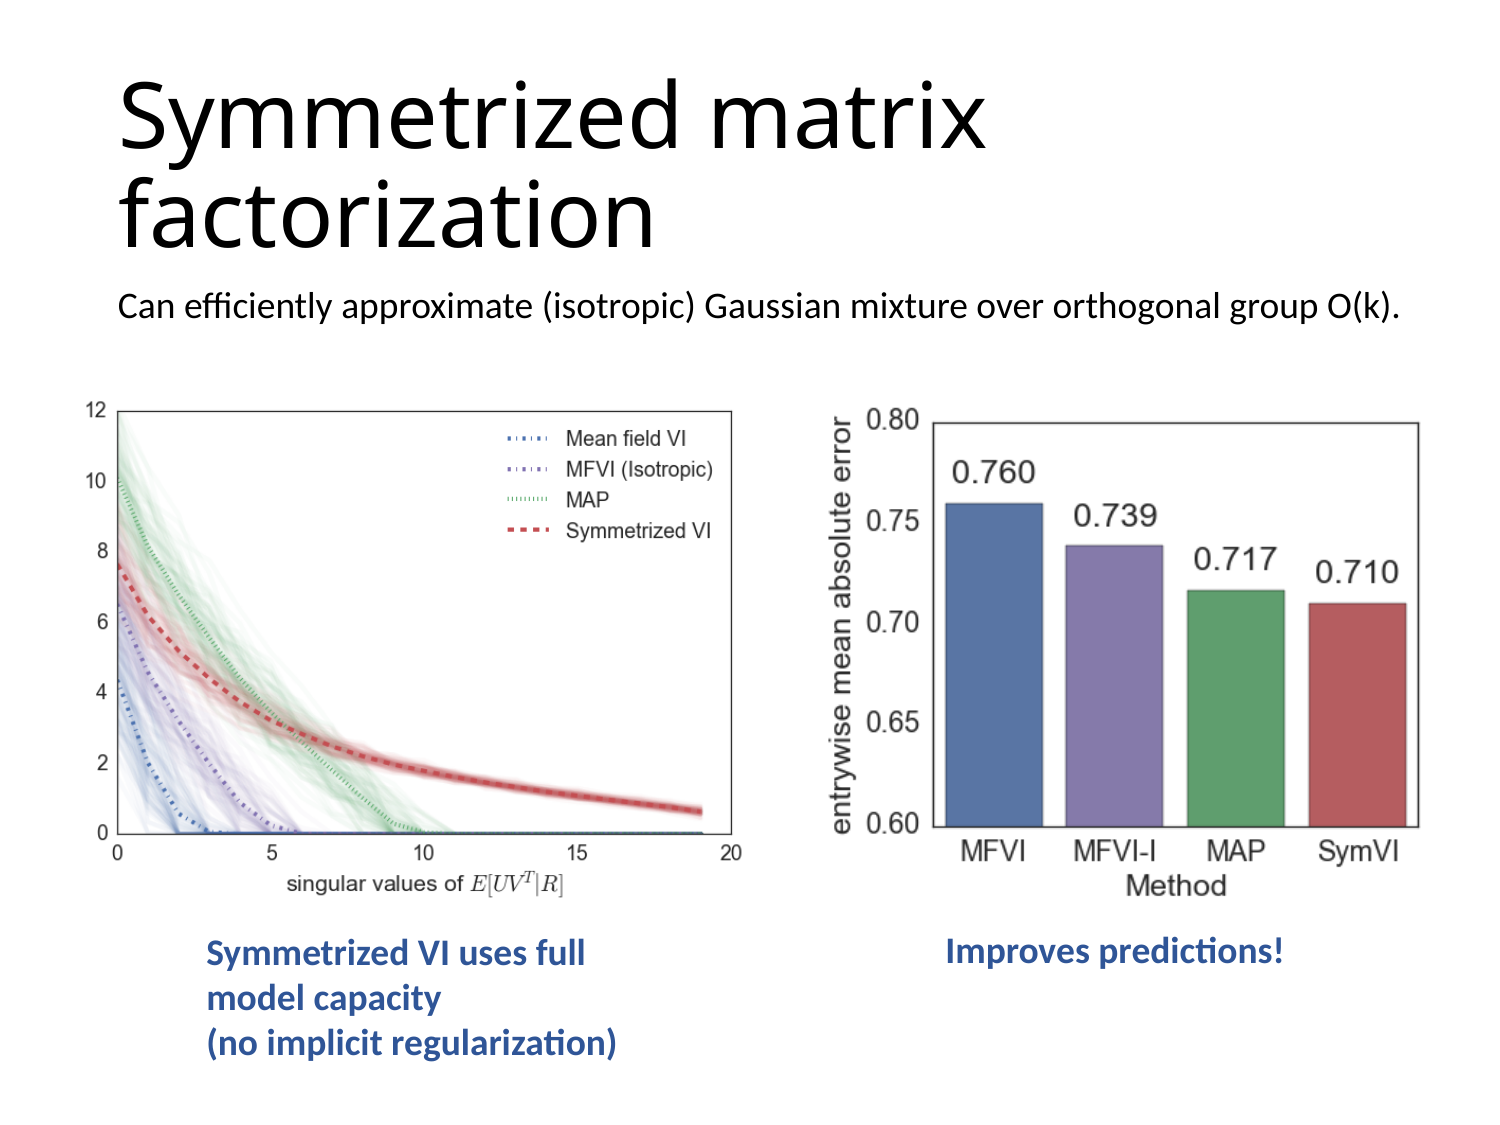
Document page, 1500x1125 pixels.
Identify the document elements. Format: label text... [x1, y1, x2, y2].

text_box Can efficiently approximate (isotropic) Gaussian mixture over orthogonal group O(k). [103, 273, 1426, 334]
picture [77, 394, 750, 908]
text_box Improves predictions! [930, 918, 1446, 979]
title Symmetrized matrix factorization [103, 59, 1397, 273]
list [820, 398, 1428, 912]
text_box Symmetrized VI uses full model capacity (no implicit regularization) [191, 920, 691, 1071]
